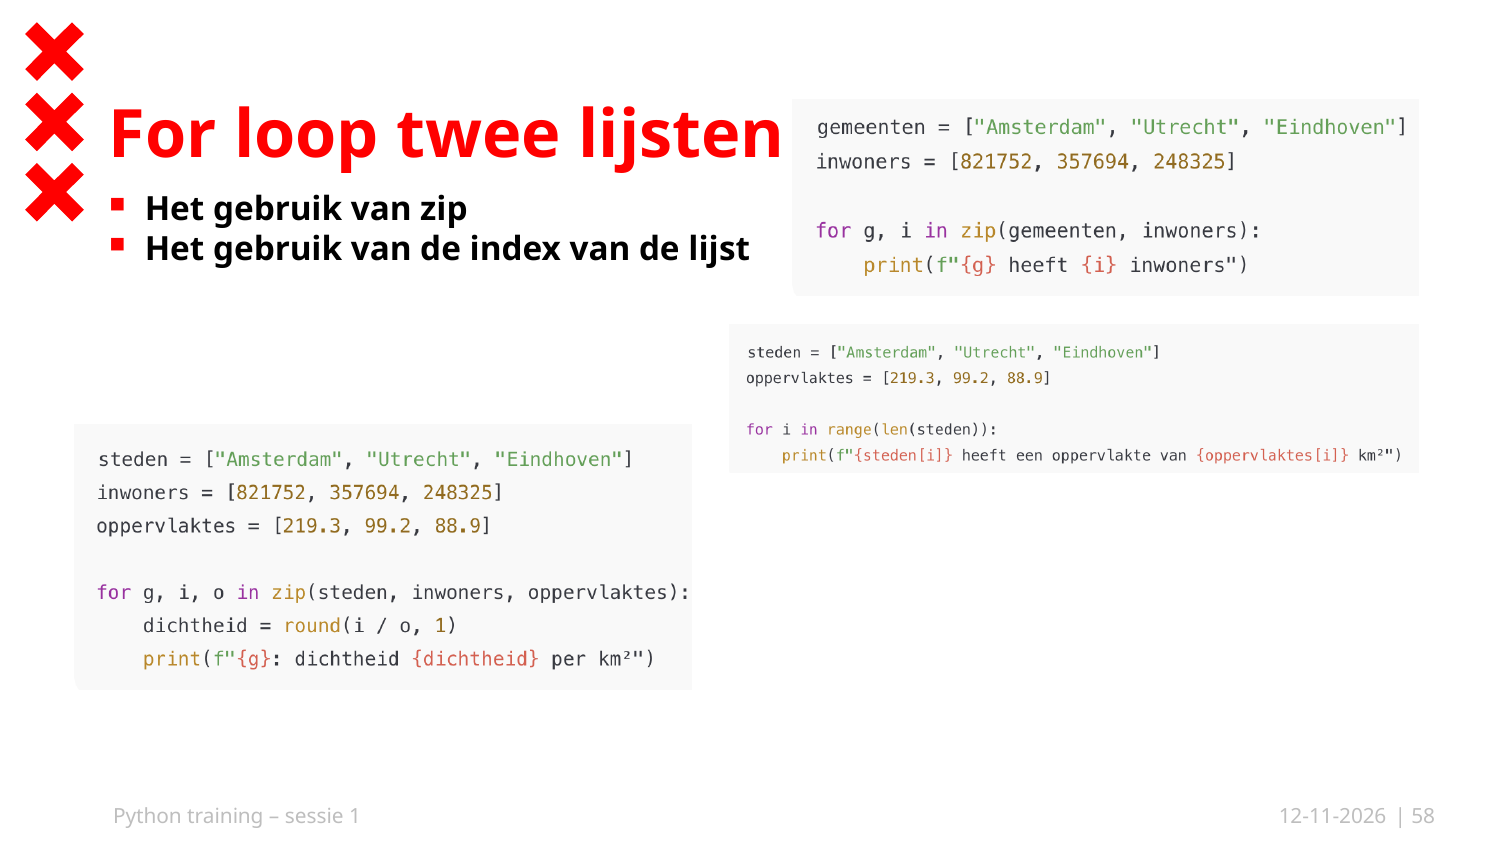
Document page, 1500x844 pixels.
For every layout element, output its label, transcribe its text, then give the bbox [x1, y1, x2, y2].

slide_number | 58 [1394, 802, 1442, 833]
picture [785, 99, 1419, 297]
title For loop twee lijsten [108, 91, 1438, 251]
footer Python training – sessie 1 [113, 802, 1129, 833]
list Het gebruik van zip Het gebruik van de index van de lijst [109, 186, 987, 530]
picture [64, 424, 692, 691]
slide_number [1262, 802, 1387, 833]
picture [721, 324, 1419, 474]
